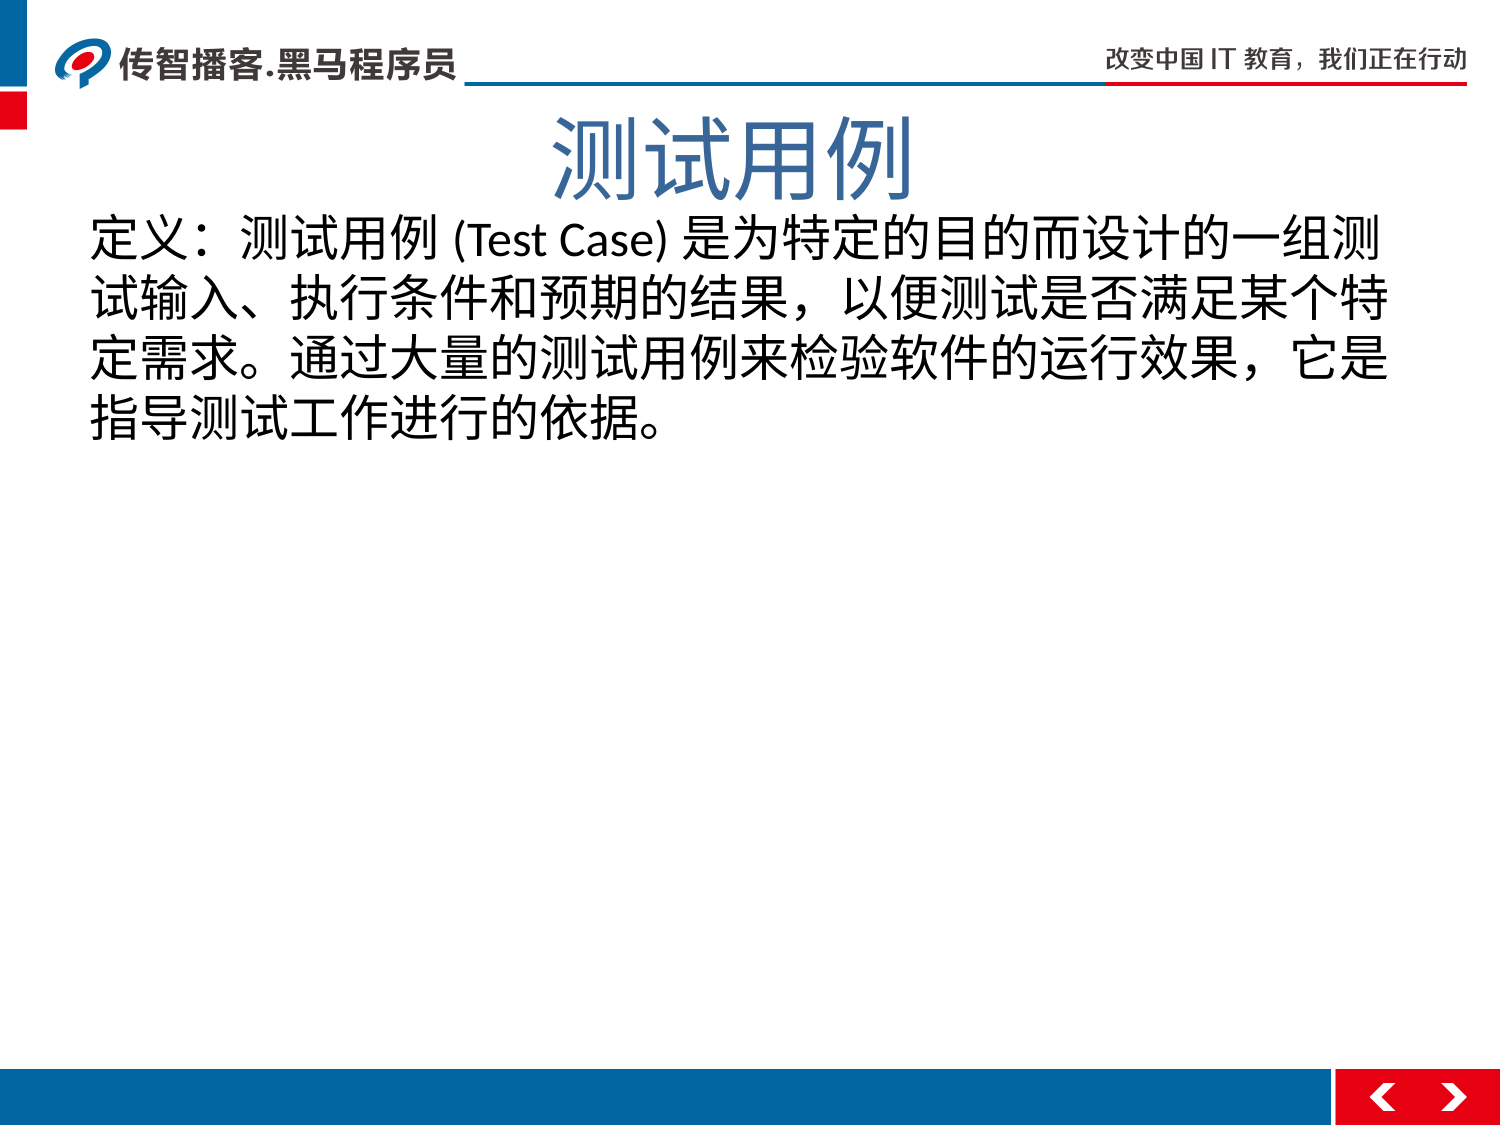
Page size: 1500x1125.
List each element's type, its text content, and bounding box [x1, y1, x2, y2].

title 测试用例 [0, 94, 932, 225]
picture [0, 0, 1500, 1125]
list 定义：测试用例(Test Case)是为特定的目的而设计的一组测试输入、执行条件和预期的结果，以便测试是否满足某个特定需求。通过大量的测试用例来检验软件的运行效果，它是指导测试工作进行的依据。 [75, 199, 1425, 1005]
